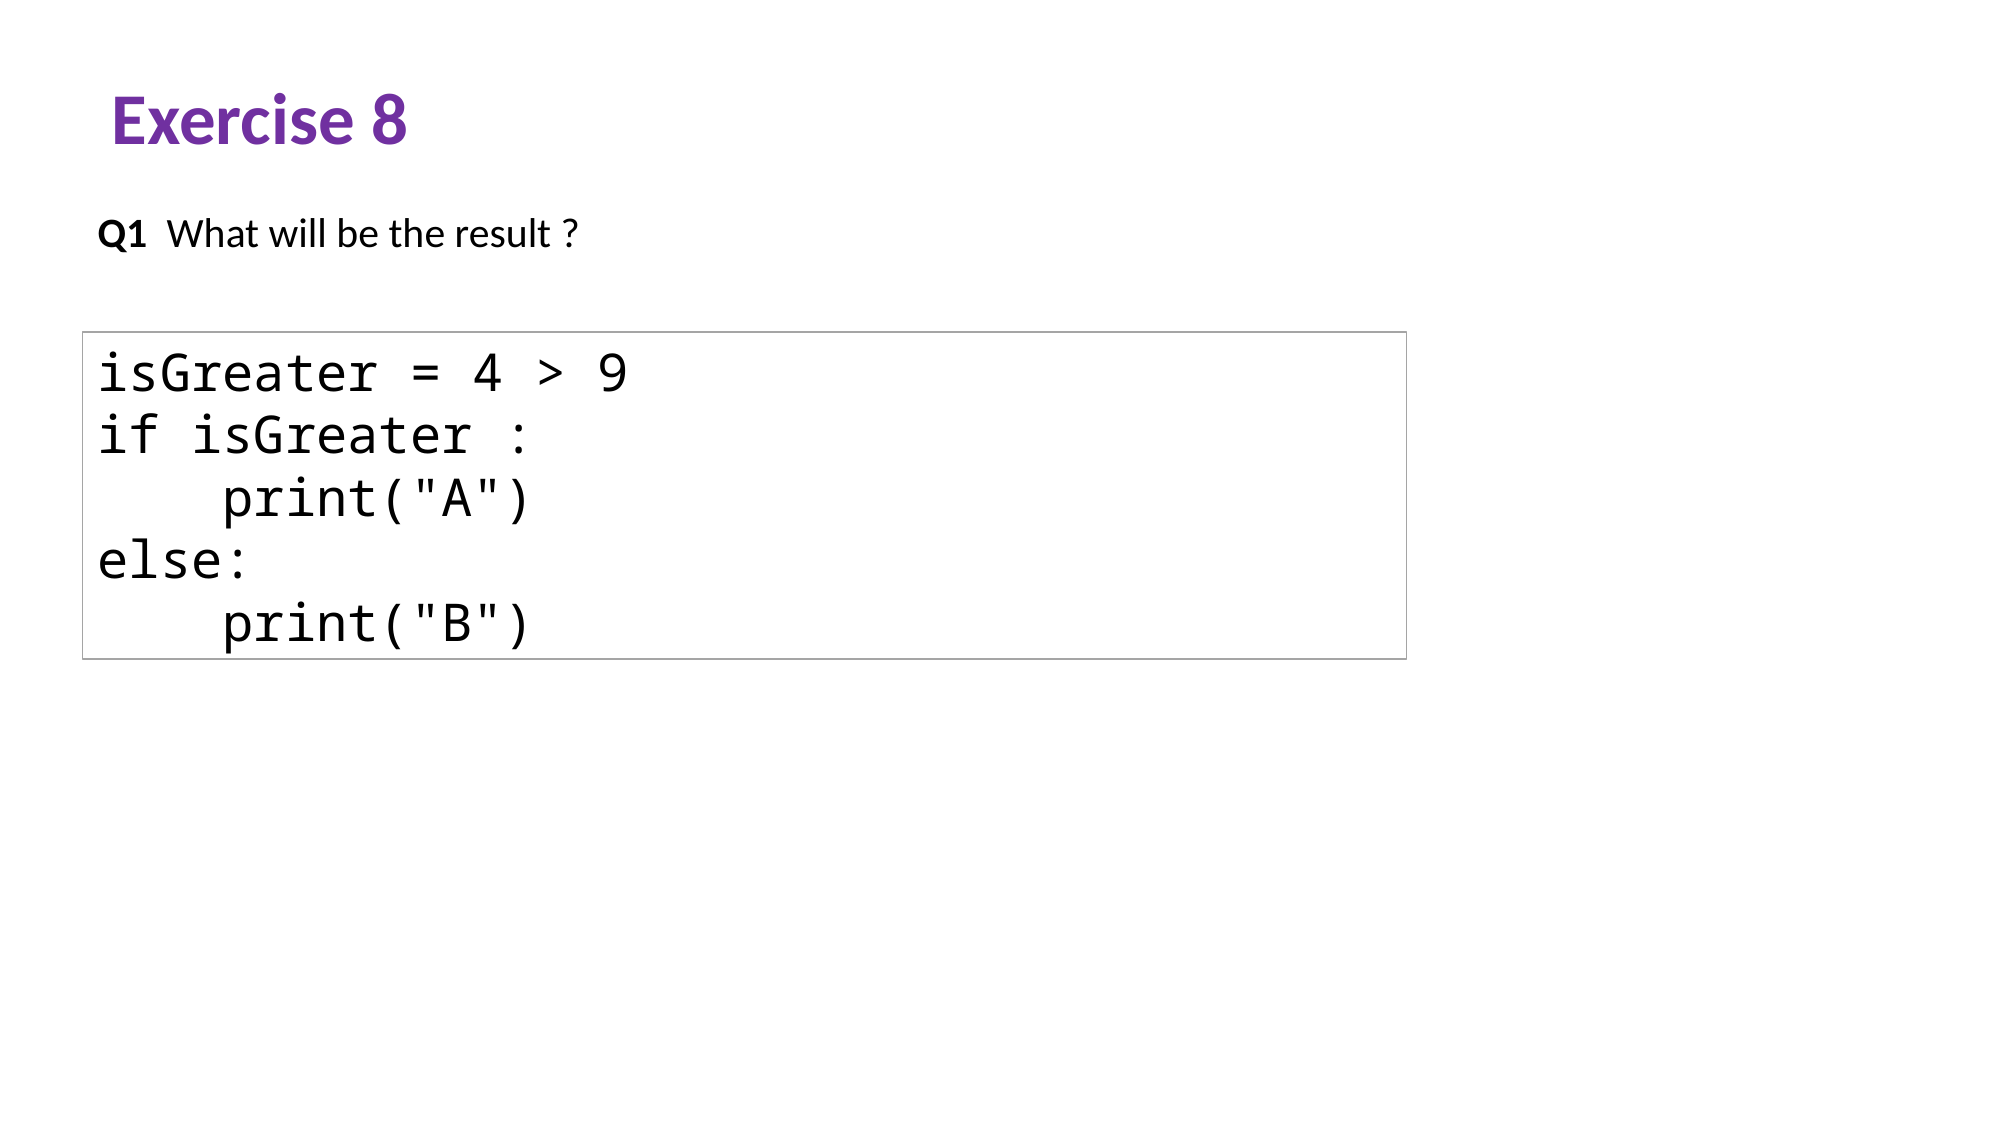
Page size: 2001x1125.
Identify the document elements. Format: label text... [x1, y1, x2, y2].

text_box Q1 What will be the result ? [82, 198, 600, 264]
text_box Exercise 8 [96, 64, 428, 167]
text_box isGreater = 4 > 9 if isGreater : print("A") else: print("B") [82, 331, 1407, 660]
